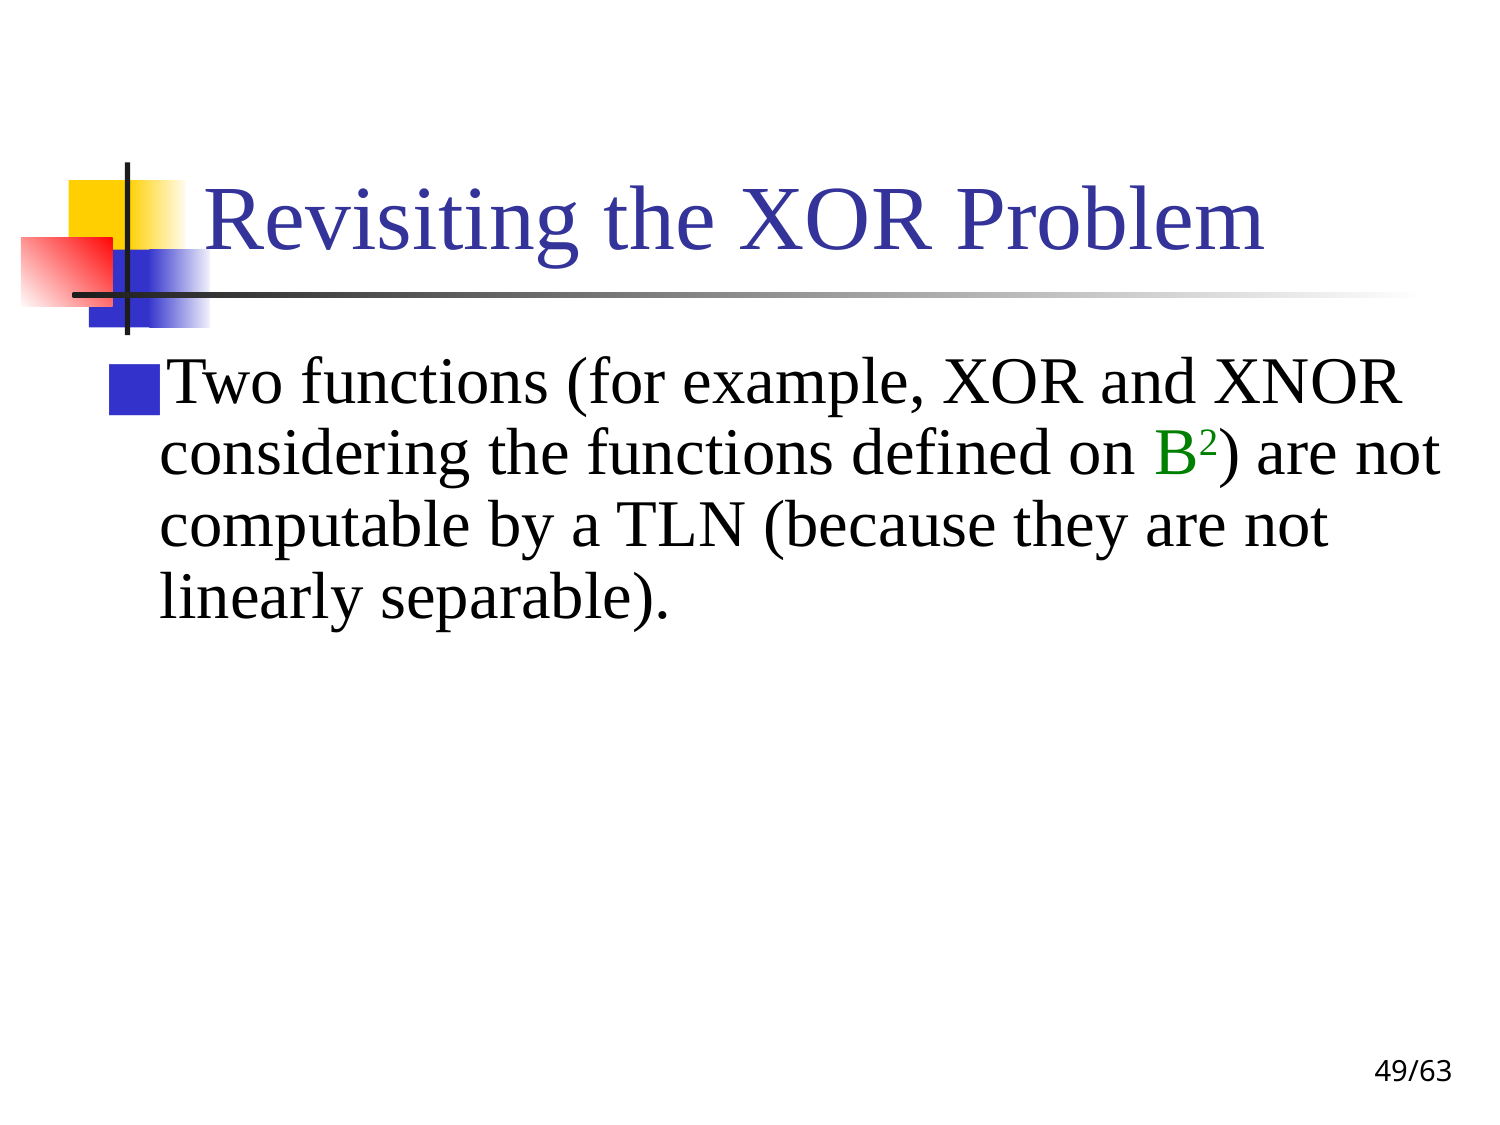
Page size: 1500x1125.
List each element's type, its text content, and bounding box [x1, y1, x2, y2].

text_box ‹#›/63 [1155, 1024, 1468, 1100]
list Two functions (for example, XOR and XNOR considering the functions defined on B2) are not computable by a TLN (because they are not linearly separable). [88, 338, 1467, 693]
title Revisiting the XOR Problem [188, 35, 1468, 275]
